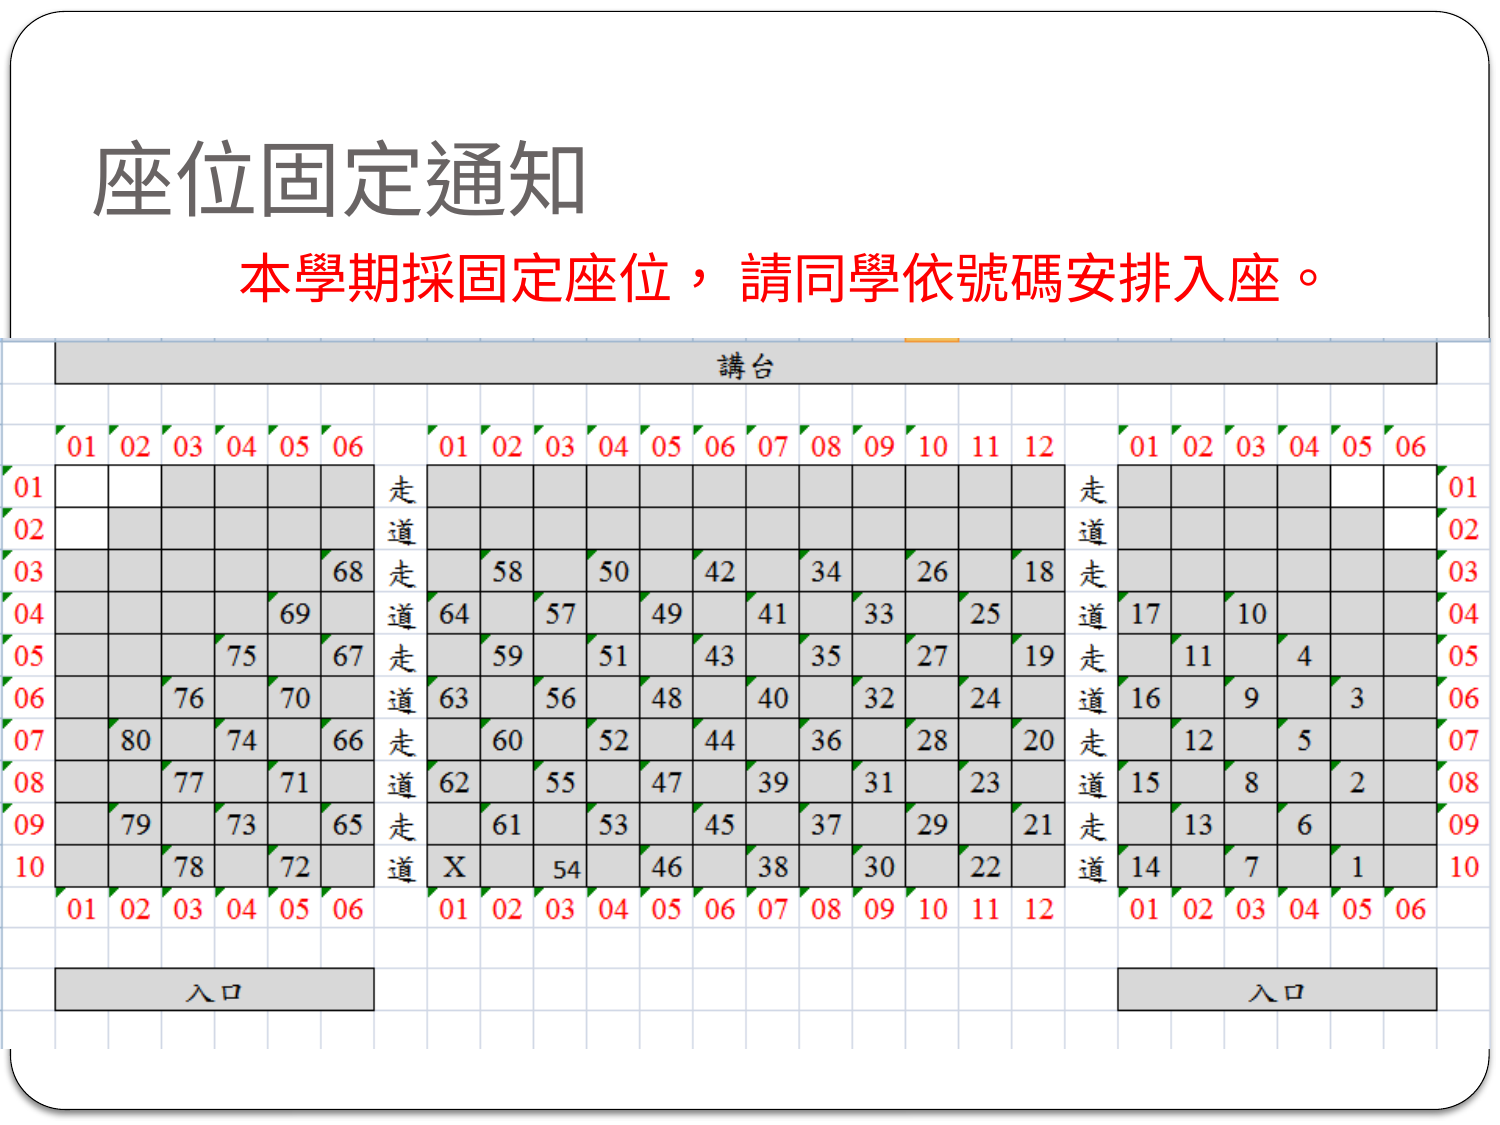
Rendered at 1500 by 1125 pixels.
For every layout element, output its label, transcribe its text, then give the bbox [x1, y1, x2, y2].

title 座位固定通知 [76, 54, 1352, 243]
picture [0, 337, 1491, 1050]
list 本學期採固定座位， 請同學依號碼安排入座。 [150, 237, 1425, 336]
